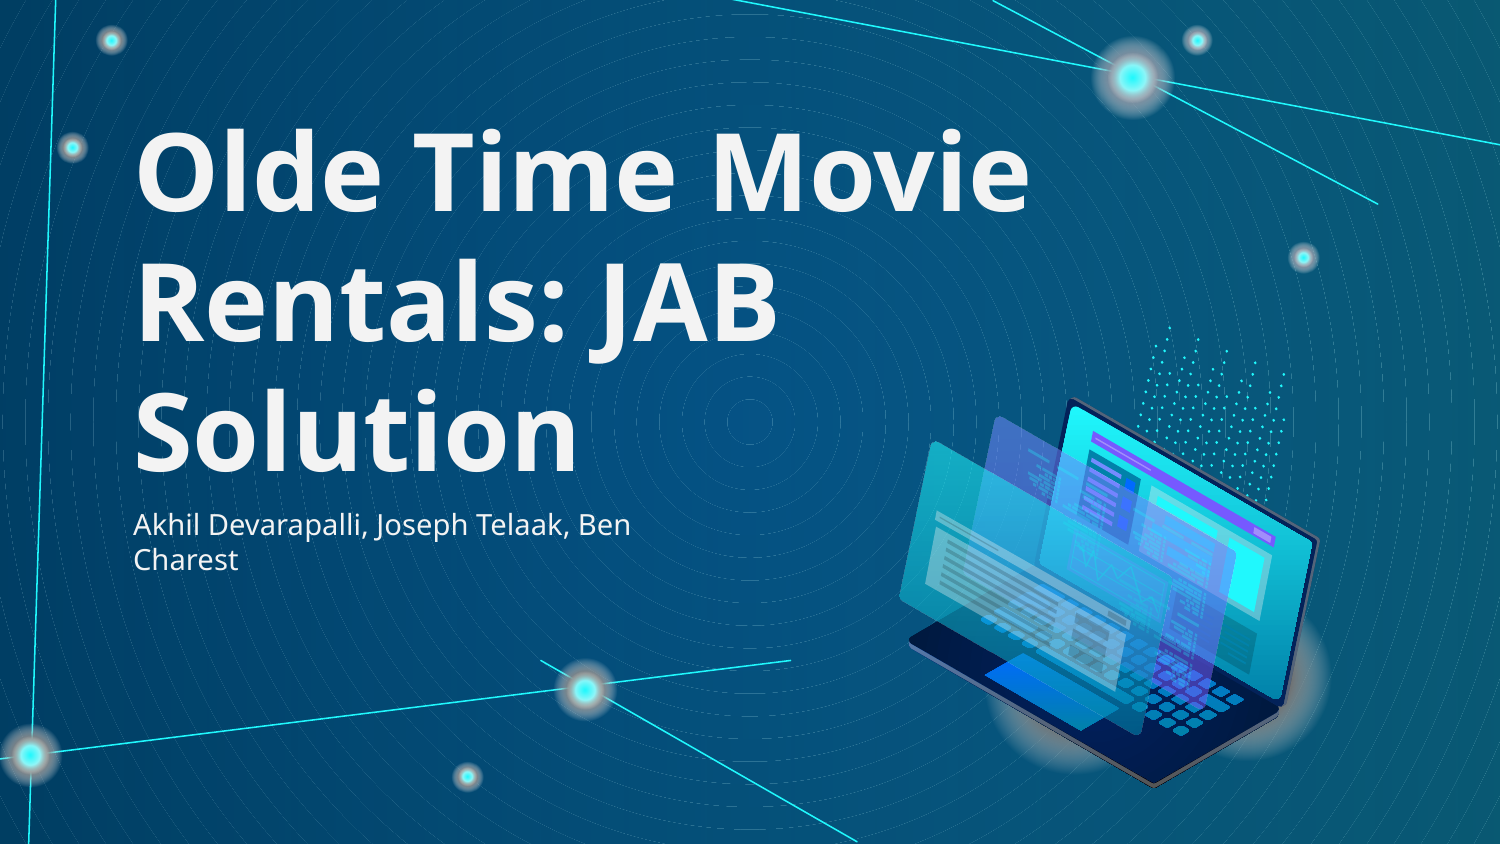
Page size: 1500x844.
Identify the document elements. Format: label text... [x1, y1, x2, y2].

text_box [899, 326, 1402, 789]
subtitle Akhil Devarapalli, Joseph Telaak, Ben Charest [118, 508, 754, 562]
title Olde Time Movie Rentals: JAB Solution [118, 88, 1268, 508]
